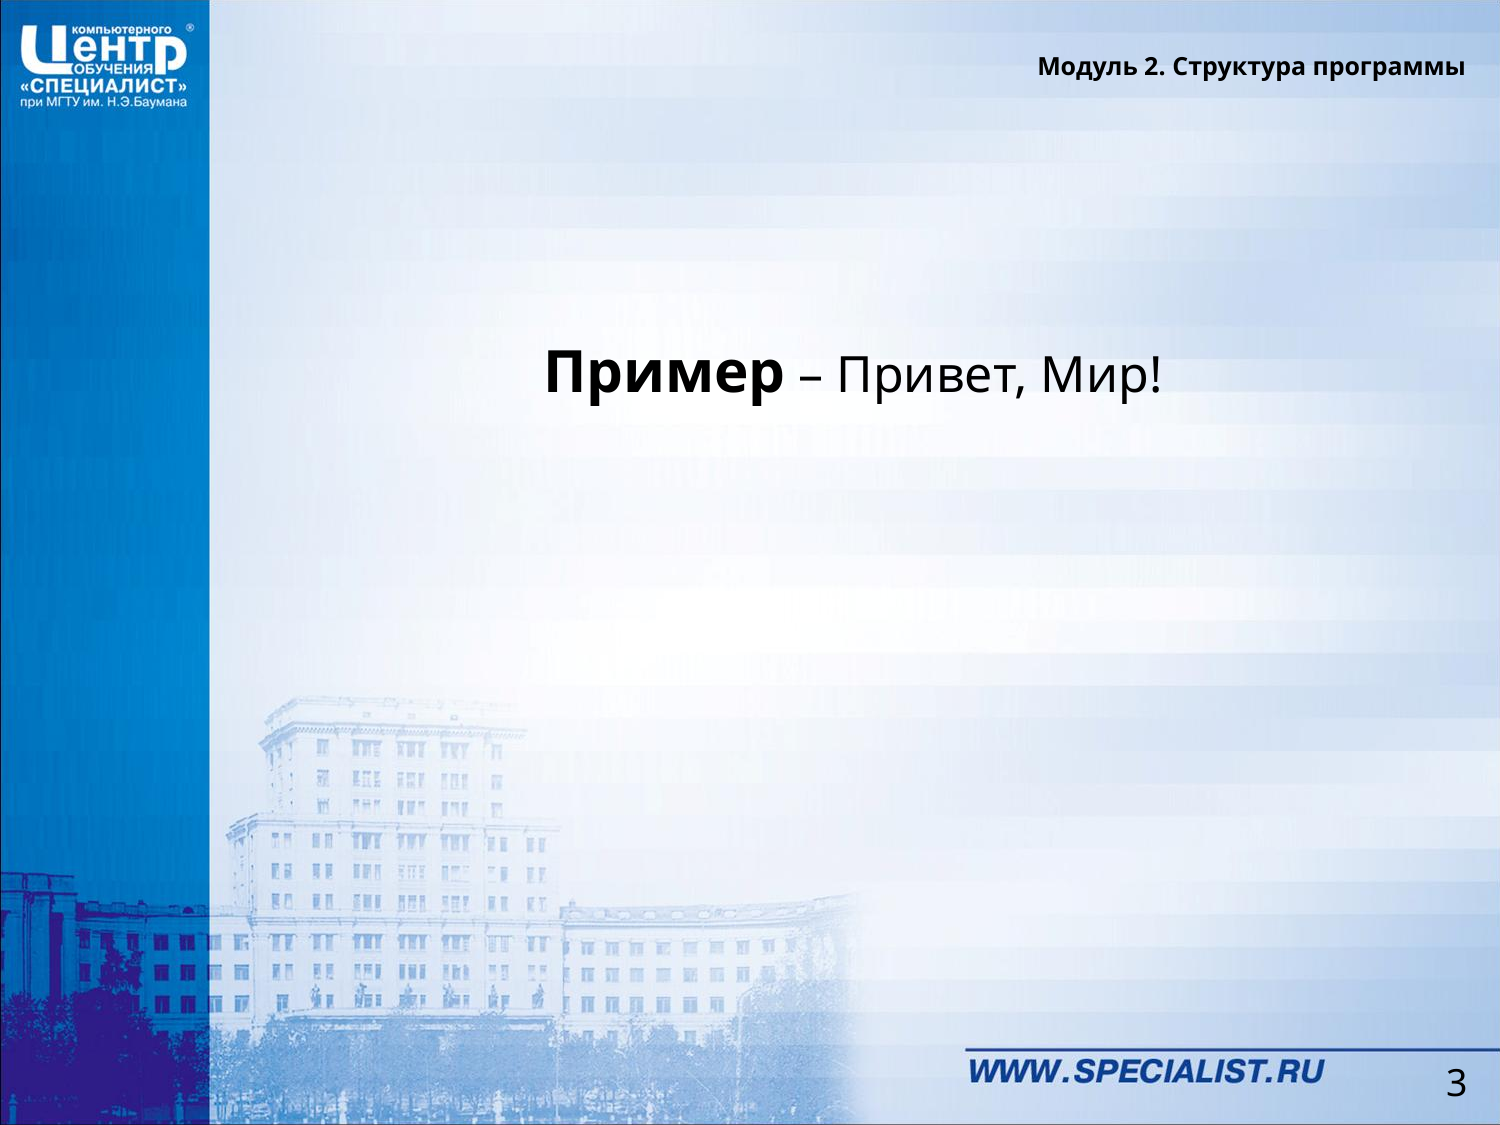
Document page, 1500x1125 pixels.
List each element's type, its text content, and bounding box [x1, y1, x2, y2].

picture [0, 0, 1500, 1125]
text_box Пример – Привет, Мир! [528, 326, 1178, 412]
text_box Модуль 2. Структура программы [1022, 42, 1482, 88]
text_box 3 [1132, 1051, 1483, 1125]
